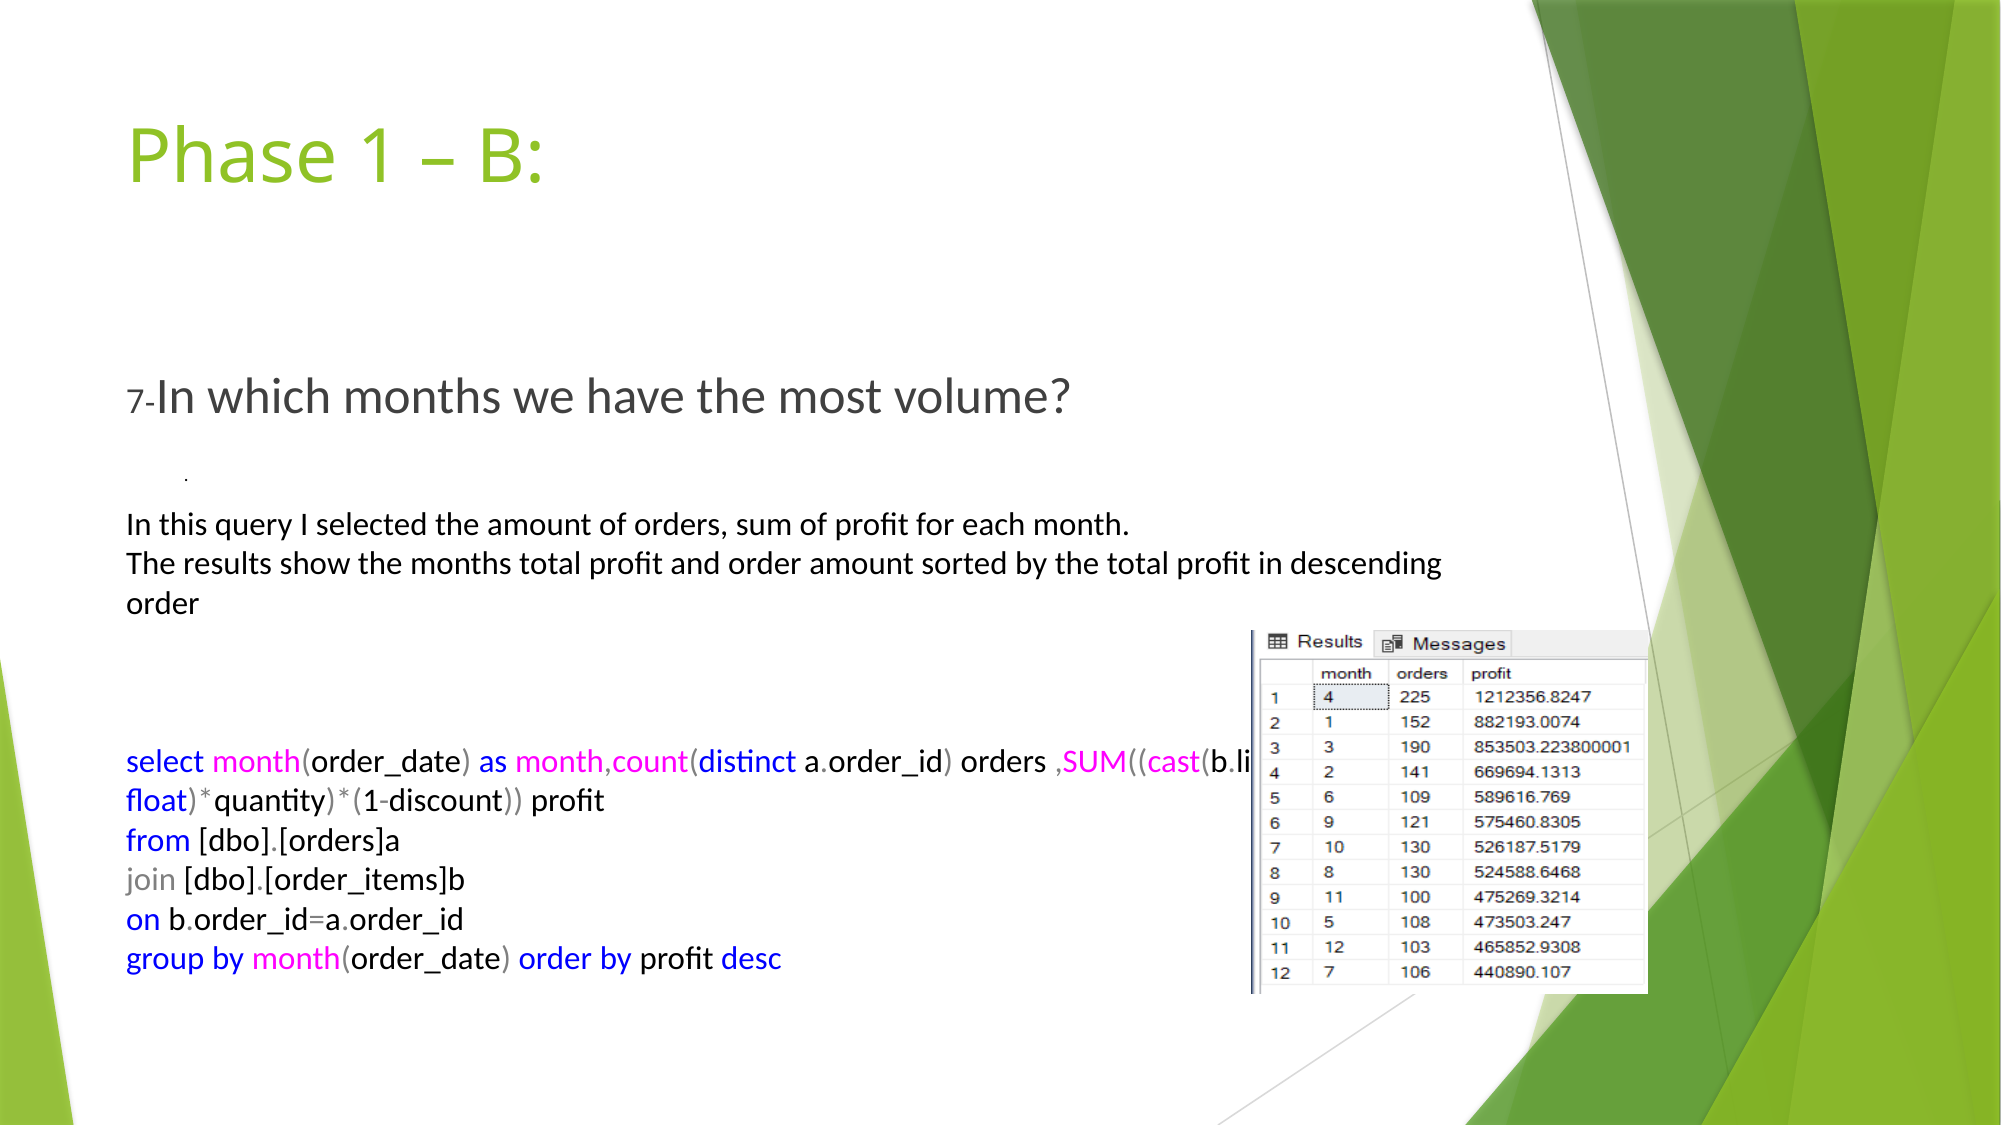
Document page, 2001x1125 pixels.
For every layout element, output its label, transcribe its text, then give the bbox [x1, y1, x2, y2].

text_box . [168, 455, 204, 493]
picture [1251, 629, 1648, 995]
list 7-In which months we have the most volume? In this query I selected the amount of orders, sum of profit for each month. The results show the months total profit and order amount sorted by the total profit in descending order select month(order_date) as month,count(distinct a.order_id) orders ,SUM((cast(b.list_price as float)*quantity)*(1-discount)) profit from [dbo].[orders]a join [dbo].[order_items]b on b.order_id=a.order_id group by month(order_date) order by profit desc [111, 354, 1522, 992]
title Phase 1 – B: [111, 99, 1522, 317]
